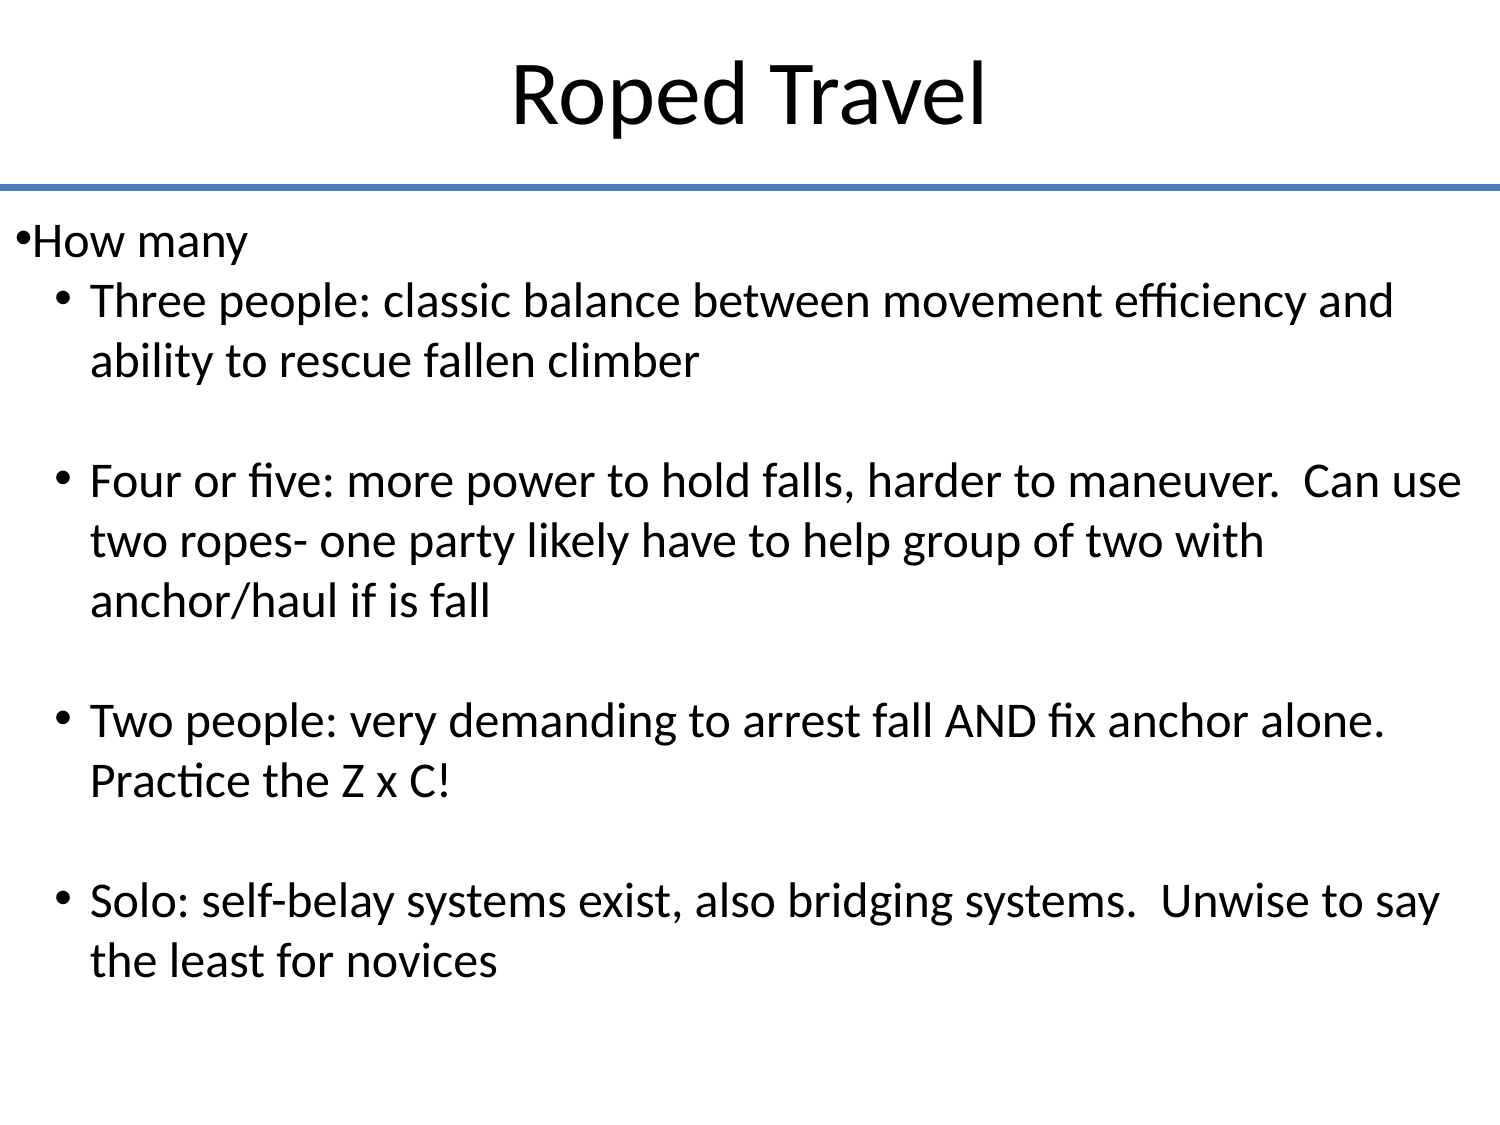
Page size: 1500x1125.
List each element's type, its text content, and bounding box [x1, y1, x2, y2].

text_box How many Three people: classic balance between movement efficiency and ability to rescue fallen climber Four or five: more power to hold falls, harder to maneuver. Can use two ropes- one party likely have to help group of two with anchor/haul if is fall Two people: very demanding to arrest fall AND fix anchor alone. Practice the Z x C! Solo: self-belay systems exist, also bridging systems. Unwise to say the least for novices [0, 199, 1500, 1125]
title Roped Travel [112, 0, 1388, 175]
